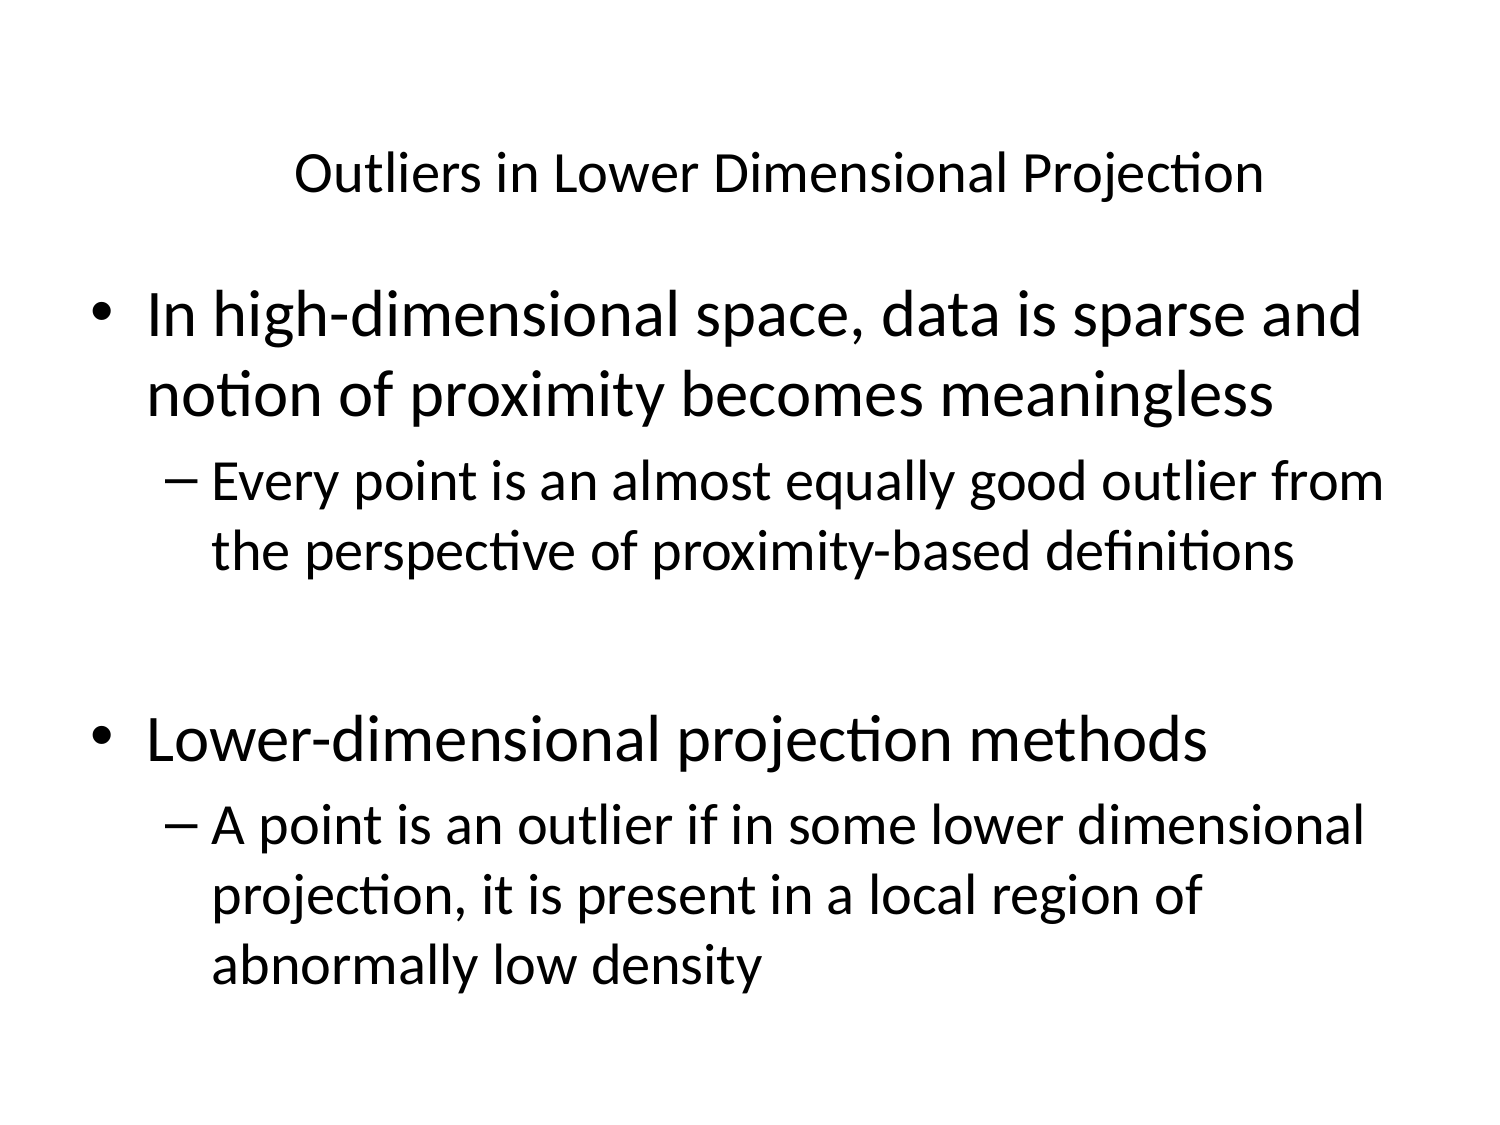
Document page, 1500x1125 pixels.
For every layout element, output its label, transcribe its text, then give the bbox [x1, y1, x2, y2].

list In high-dimensional space, data is sparse and notion of proximity becomes meaningless Every point is an almost equally good outlier from the perspective of proximity-based definitions Lower-dimensional projection methods A point is an outlier if in some lower dimensional projection, it is present in a local region of abnormally low density [75, 262, 1425, 1005]
title Outliers in Lower Dimensional Projection [62, 125, 1500, 213]
